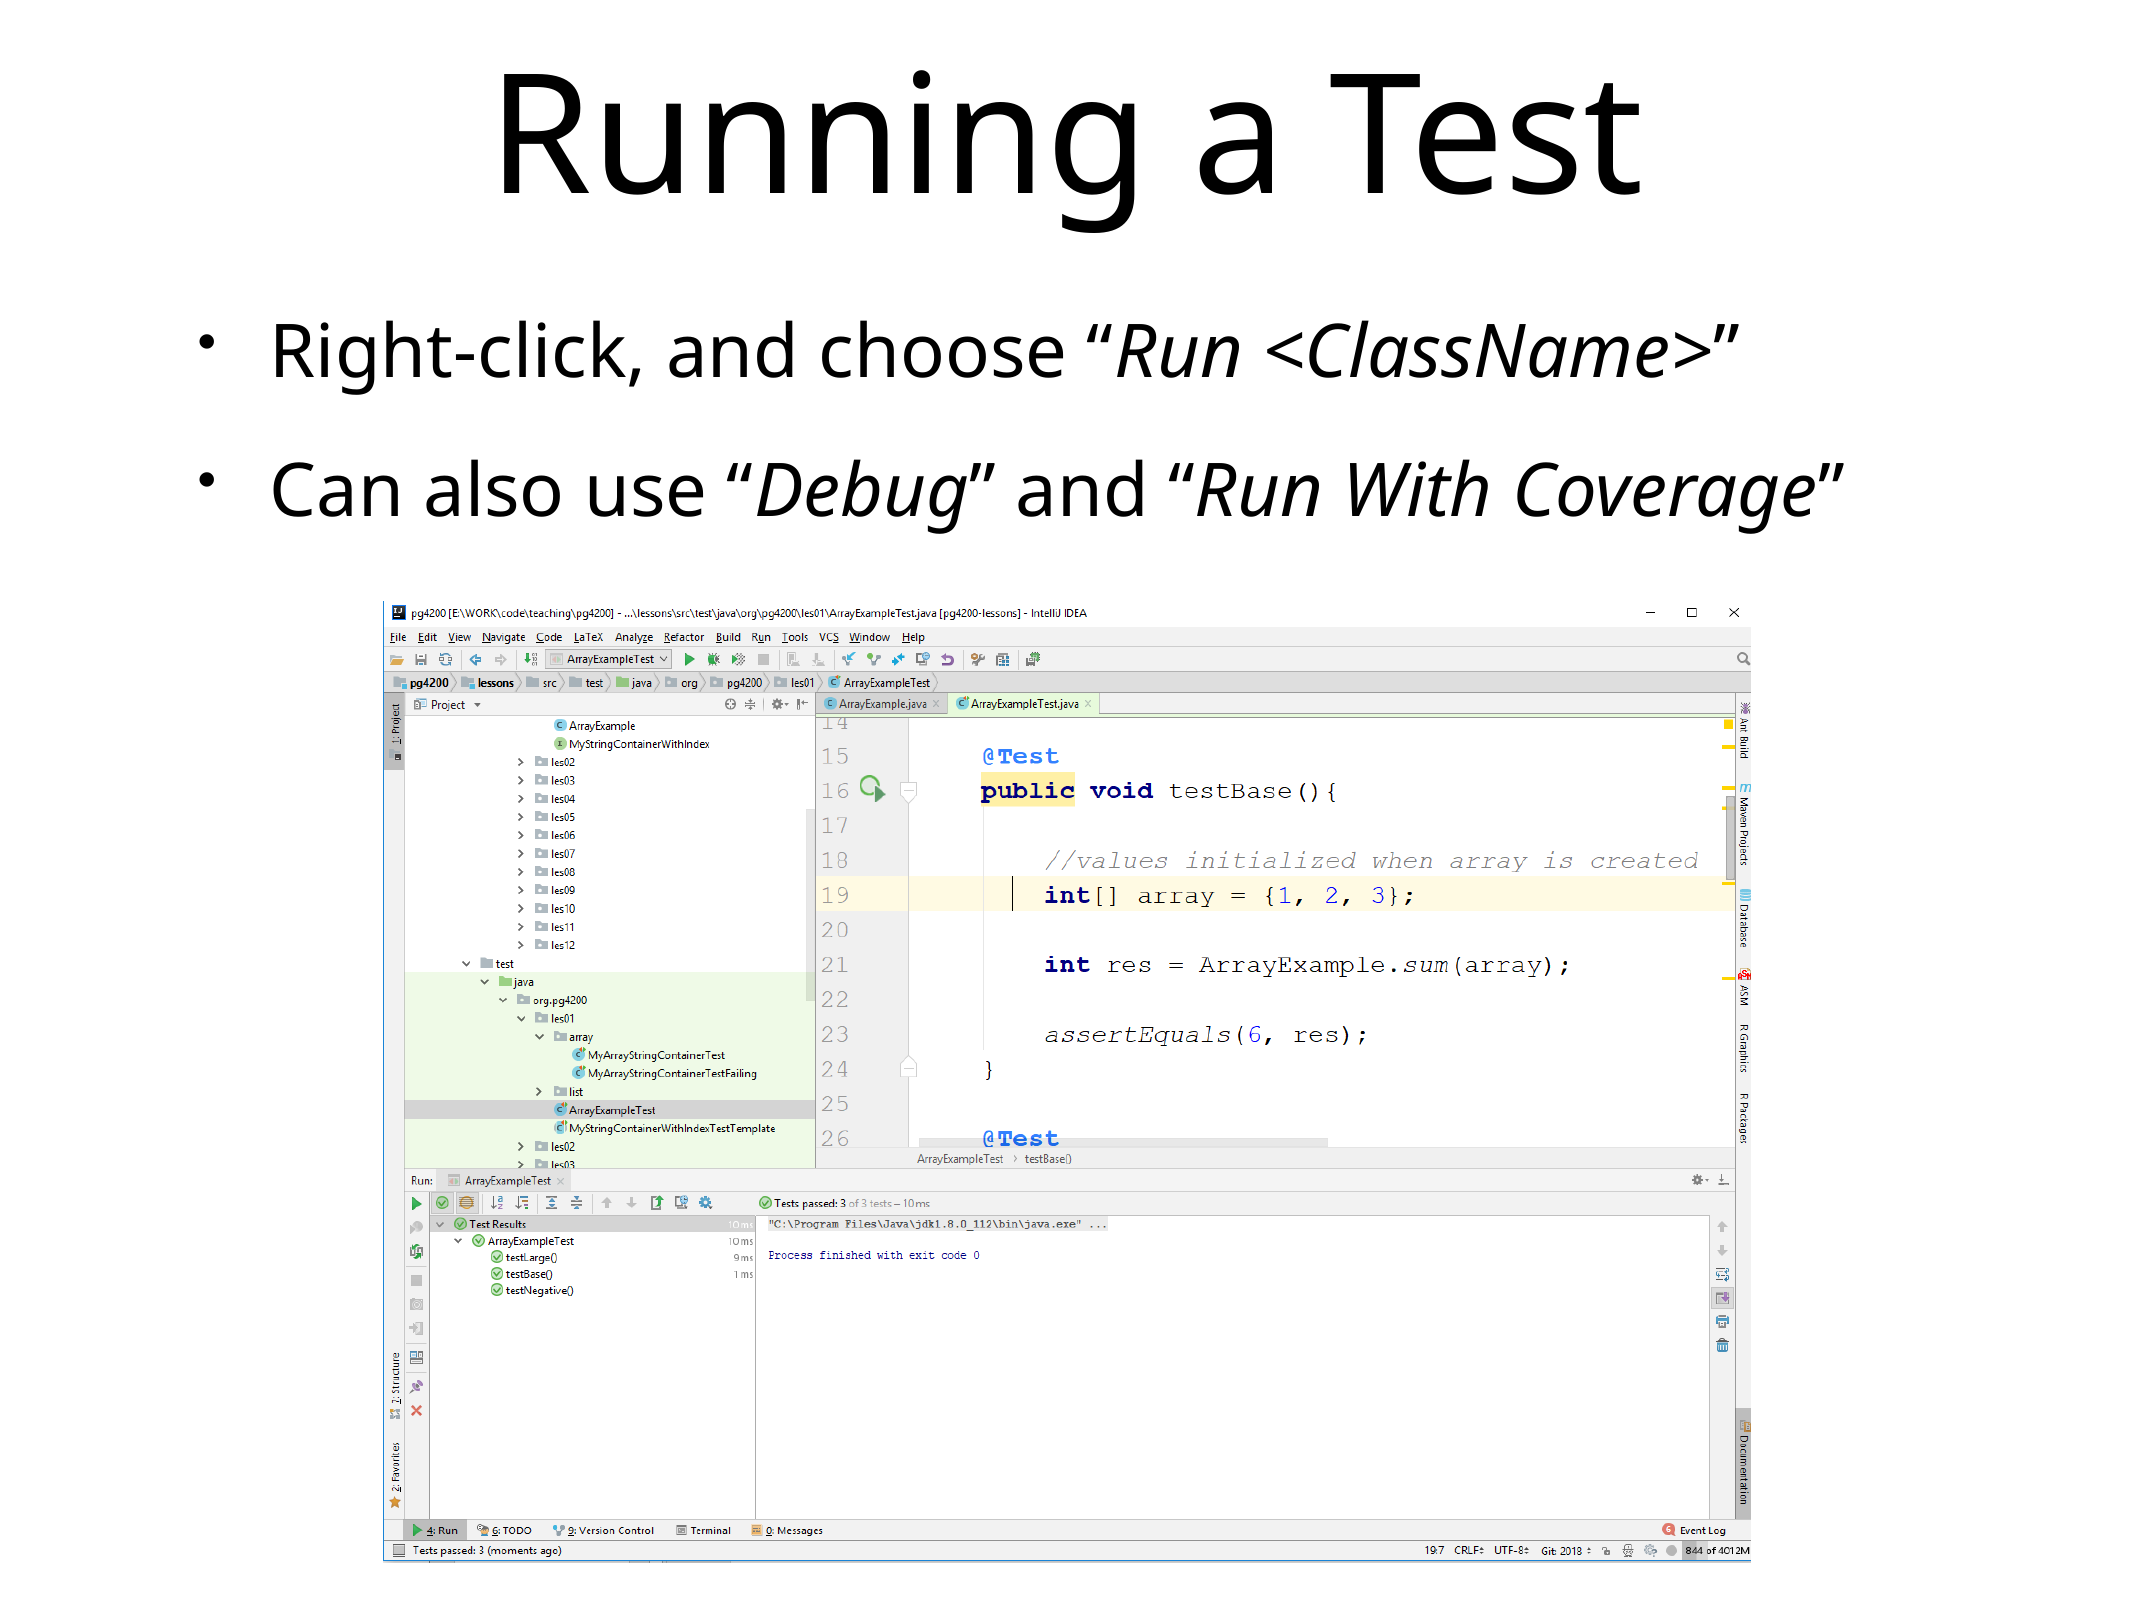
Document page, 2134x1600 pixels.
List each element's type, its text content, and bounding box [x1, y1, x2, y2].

picture [383, 601, 1751, 1563]
title Running a Test [155, 4, 1978, 249]
list Right-click, and choose “Run <ClassName>” Can also use “Debug” and “Run With Coverage” [188, 293, 1945, 541]
